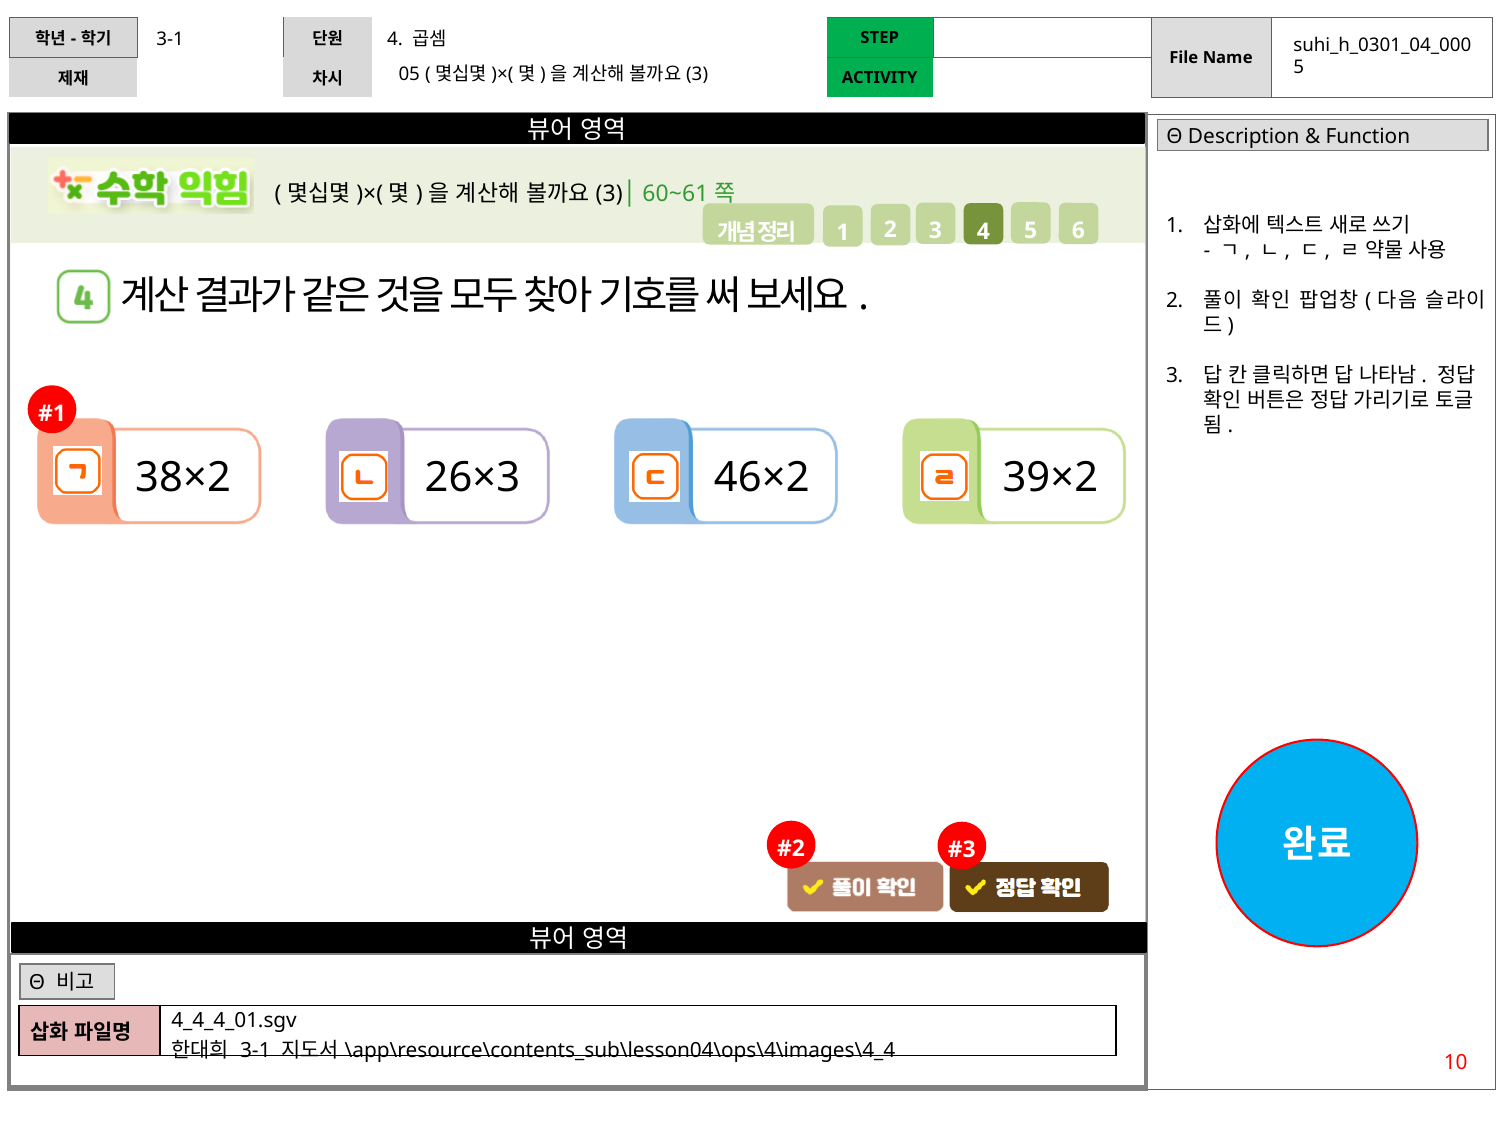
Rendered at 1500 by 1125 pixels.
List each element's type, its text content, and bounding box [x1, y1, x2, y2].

text_box 2 [869, 193, 916, 250]
table_header 삽화 파일명 [20, 1006, 159, 1055]
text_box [17, 406, 1145, 579]
text_box 6 [1057, 194, 1099, 251]
text_box 개념 정리 [702, 196, 823, 253]
text_box 4 [962, 195, 1010, 252]
text_box 5 [1009, 194, 1058, 250]
text_box 완료 [1214, 737, 1420, 949]
picture [920, 451, 969, 501]
table_header 4_4_4_01.sgv 한대희 3-1 지도서\app\resource\contents_sub\lesson04\ops\4\images\4_4 [161, 1006, 1115, 1055]
picture [948, 858, 1111, 913]
picture [51, 266, 114, 327]
table_header Θ Description & Function [1158, 120, 1487, 150]
text_box 05 (몇십몇)×(몇)을 계산해 볼까요(3) [383, 54, 798, 91]
text_box #2 [764, 818, 818, 868]
text_box #3 [935, 819, 989, 858]
text_box 4. 곱셈 [372, 18, 514, 55]
text_box (몇십몇)×(몇)을 계산해 볼까요(3)│ 60~61쪽 [259, 171, 808, 214]
text_box suhi_h_0301_04_0005 [1278, 25, 1489, 91]
text_box 삽화에 텍스트 새로 쓰기 - ㄱ, ㄴ, ㄷ, ㄹ 약물 사용 풀이 확인 팝업창(다음 슬라이드) 답 칸 클릭하면 답 나타남. 정답 확인 버튼은 정답 가리기로 토글 됨. [1151, 179, 1500, 444]
text_box 계산 결과가 같은 것을 모두 찾아 기호를 써 보세요. [105, 263, 1109, 326]
text_box 1 [823, 196, 869, 253]
picture [784, 858, 944, 913]
picture [339, 451, 388, 502]
text_box #1 [25, 383, 79, 405]
picture [629, 451, 680, 502]
picture [48, 158, 254, 214]
text_box [0, 0, 1500, 75]
text_box 3 [914, 194, 964, 251]
picture [52, 446, 102, 496]
